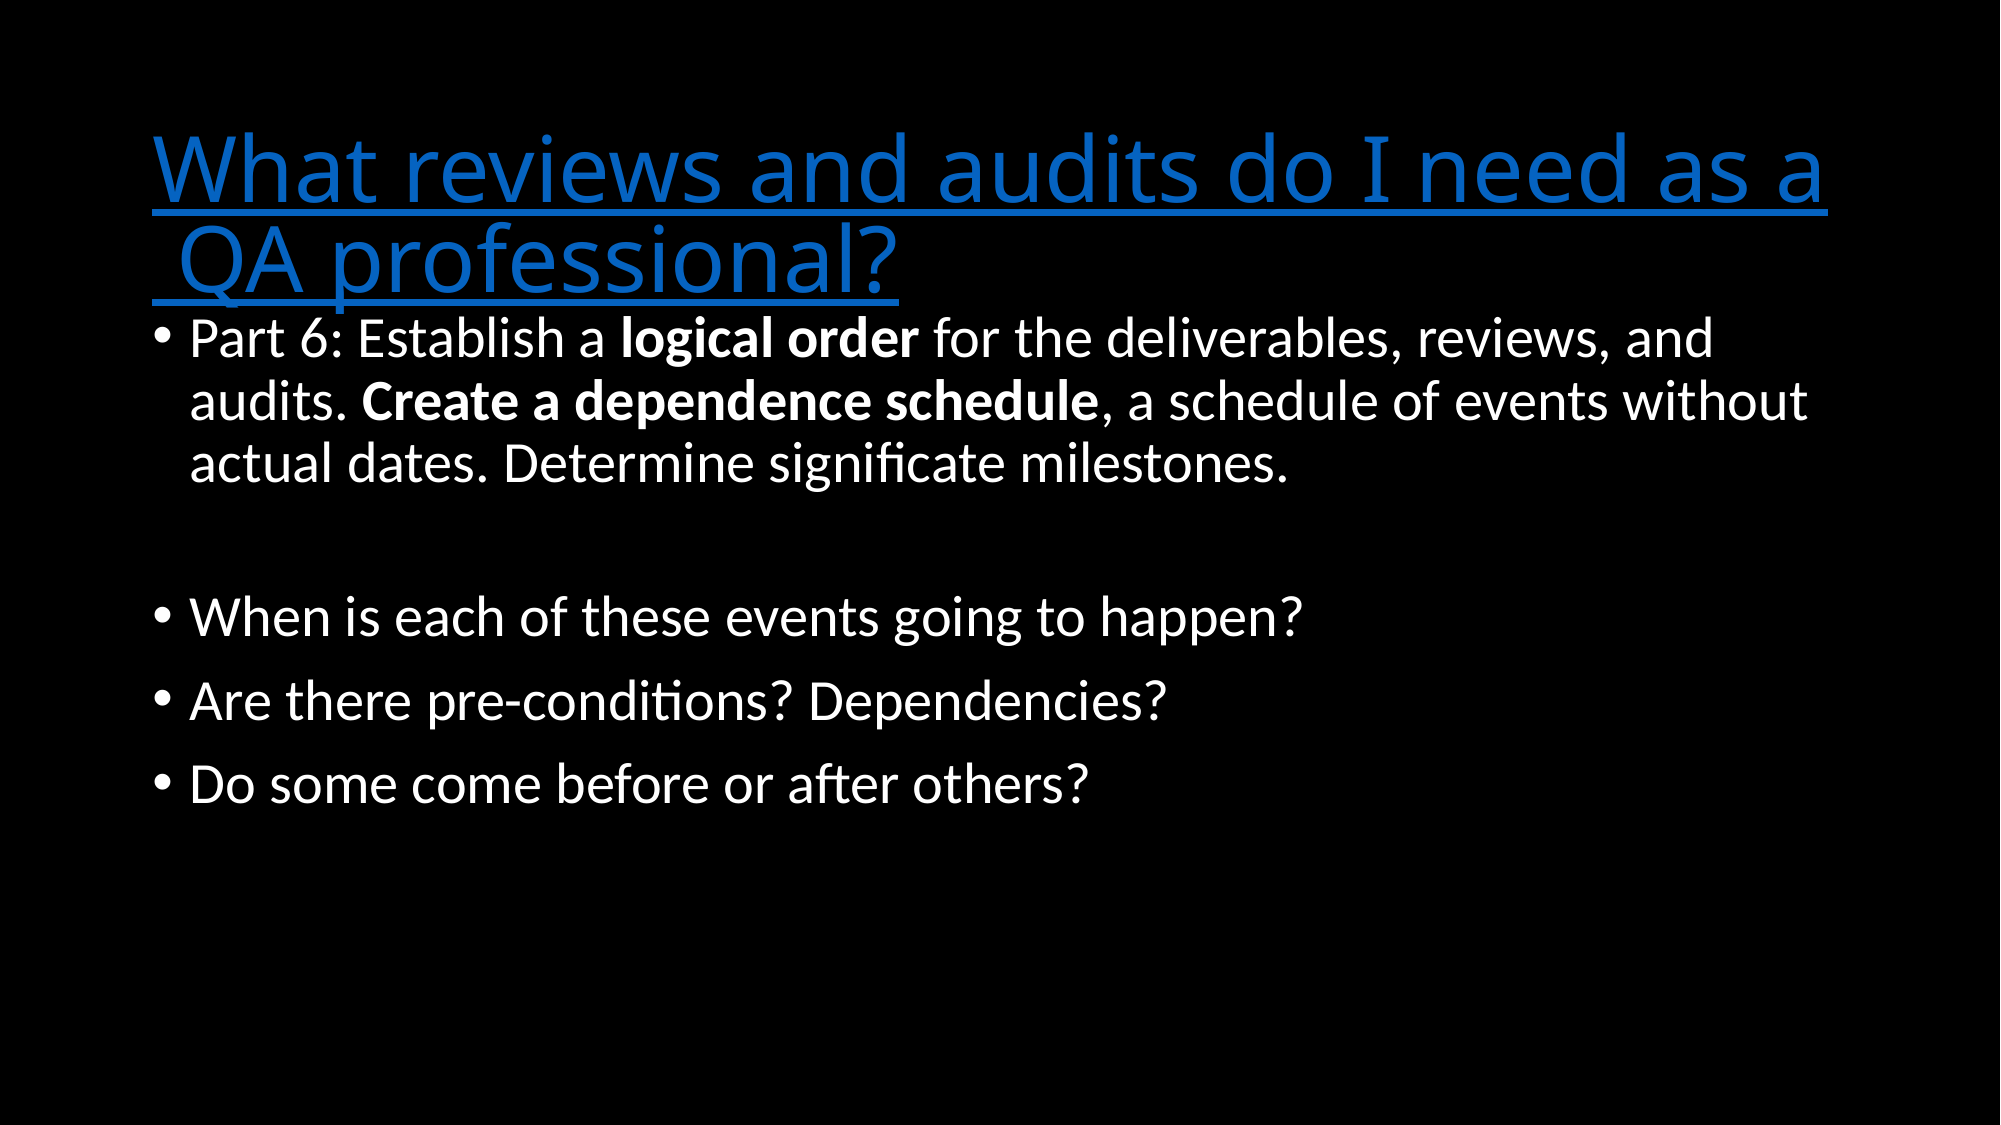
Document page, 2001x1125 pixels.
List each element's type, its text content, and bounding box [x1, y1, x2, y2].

list Part 6: Establish a logical order for the deliverables, reviews, and audits. Create a dependence schedule, a schedule of events without actual dates. Determine significate milestones. When is each of these events going to happen? Are there pre-conditions? Dependencies? Do some come before or after others? [137, 299, 1863, 1014]
title What reviews and audits do I need as a QA professional? [137, 59, 1863, 278]
